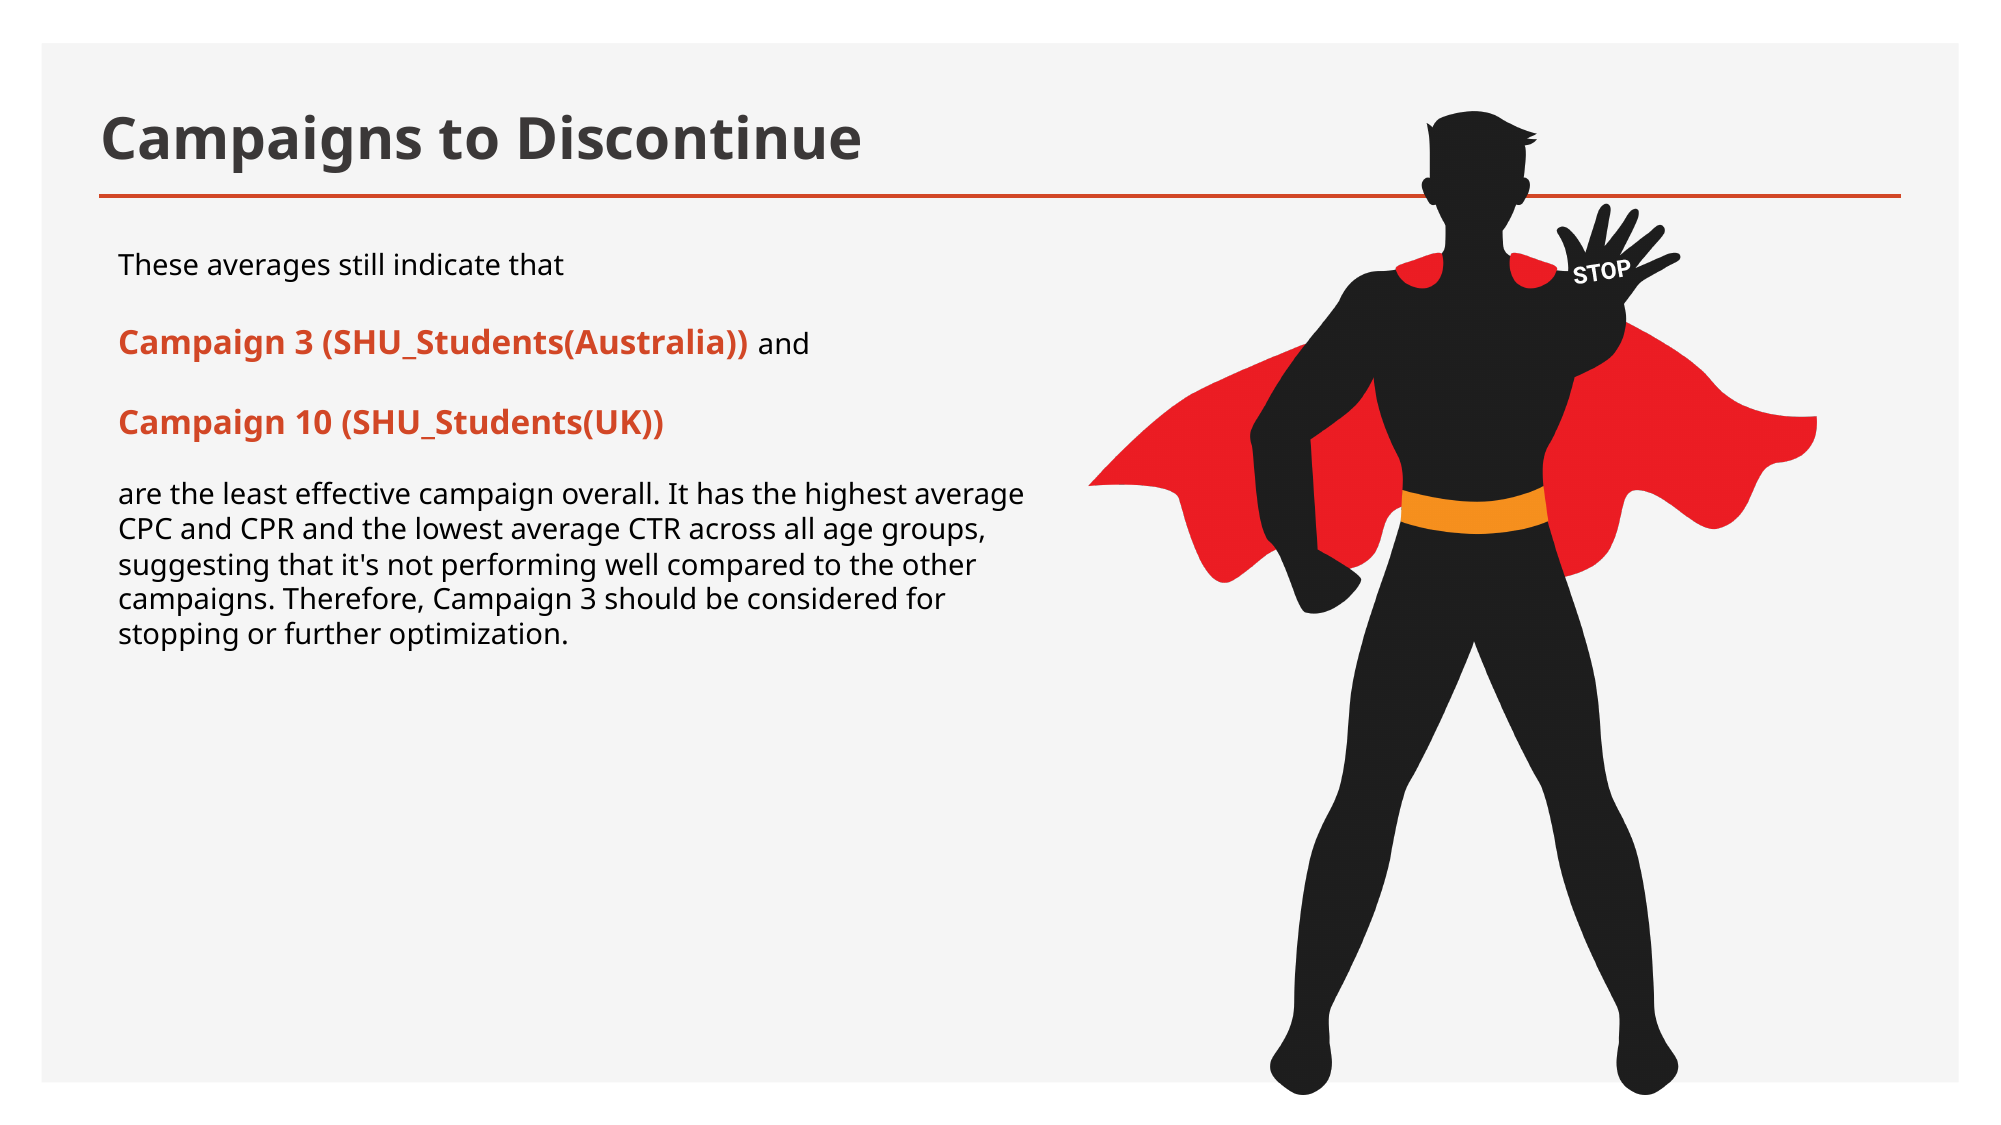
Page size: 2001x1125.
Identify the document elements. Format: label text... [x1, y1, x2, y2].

picture [1088, 111, 1817, 1095]
text_box These averages still indicate that Campaign 3 (SHU_Students(Australia)) and Campaign 10 (SHU_Students(UK)) are the least effective campaign overall. It has the highest average CPC and CPR and the lowest average CTR across all age groups, suggesting that it's not performing well compared to the other campaigns. Therefore, Campaign 3 should be considered for stopping or further optimization. [103, 238, 1088, 658]
title Campaigns to Discontinue [85, 73, 1214, 179]
